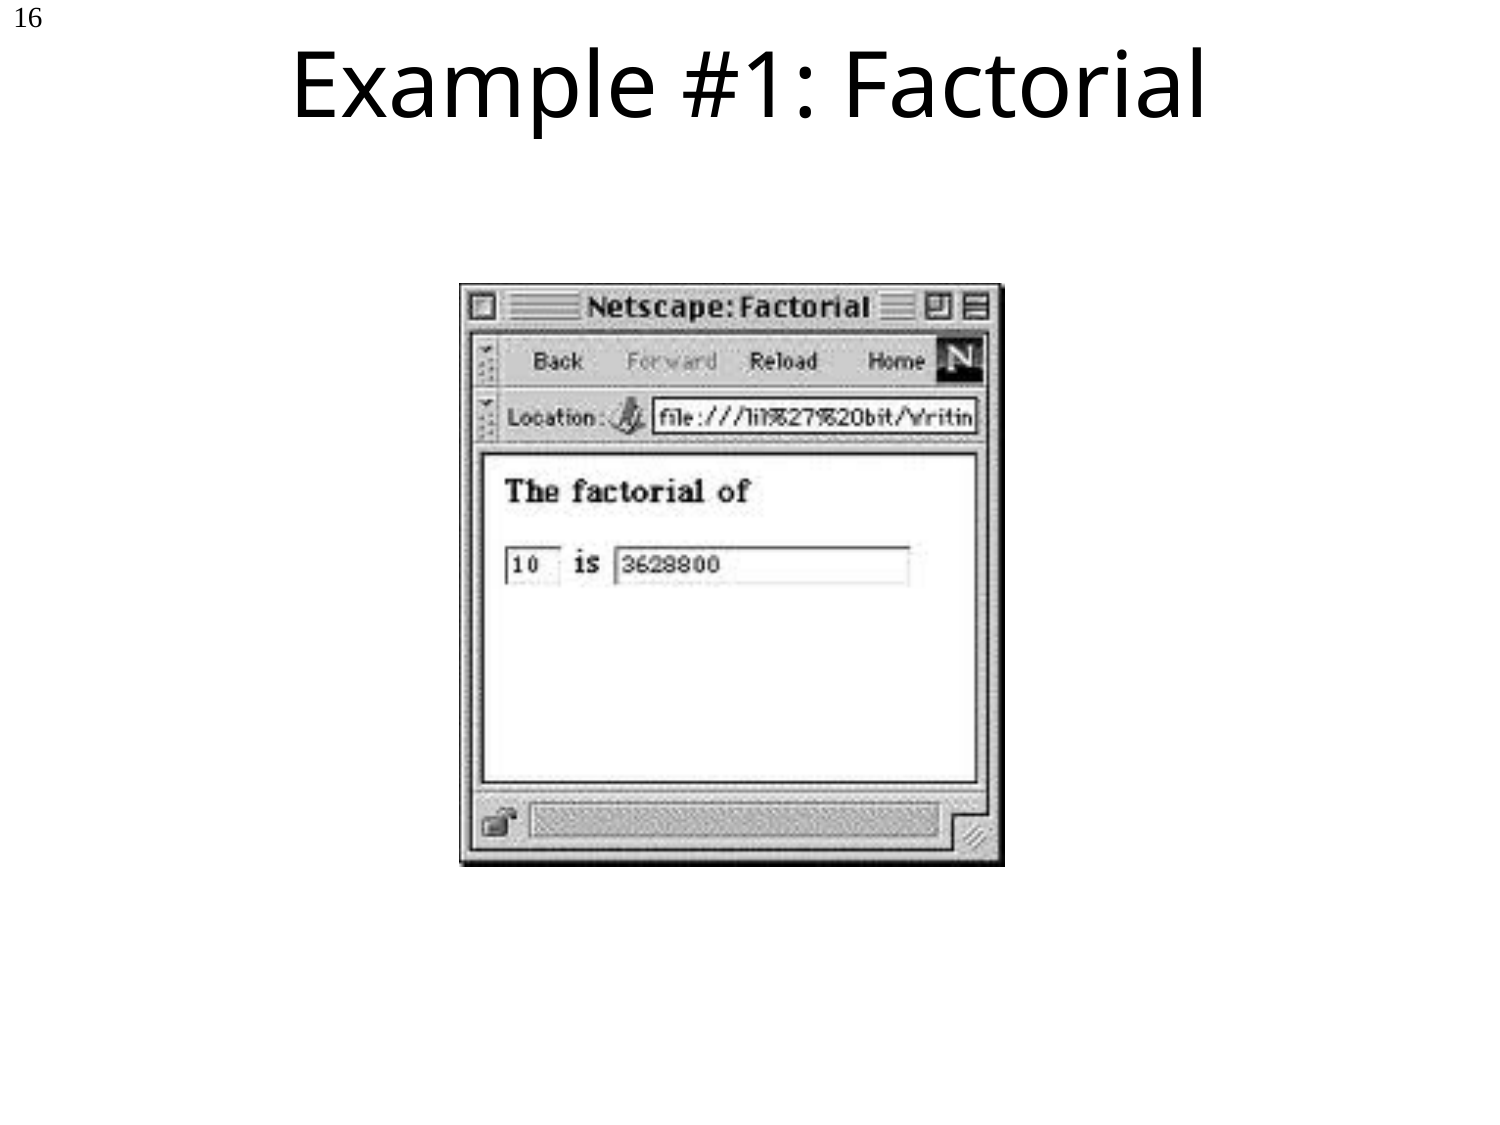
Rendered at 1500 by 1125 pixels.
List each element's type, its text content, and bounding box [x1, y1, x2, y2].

slide_number 16 [0, 0, 58, 66]
title Example #1: Factorial [112, 0, 1388, 175]
picture [459, 283, 1005, 868]
